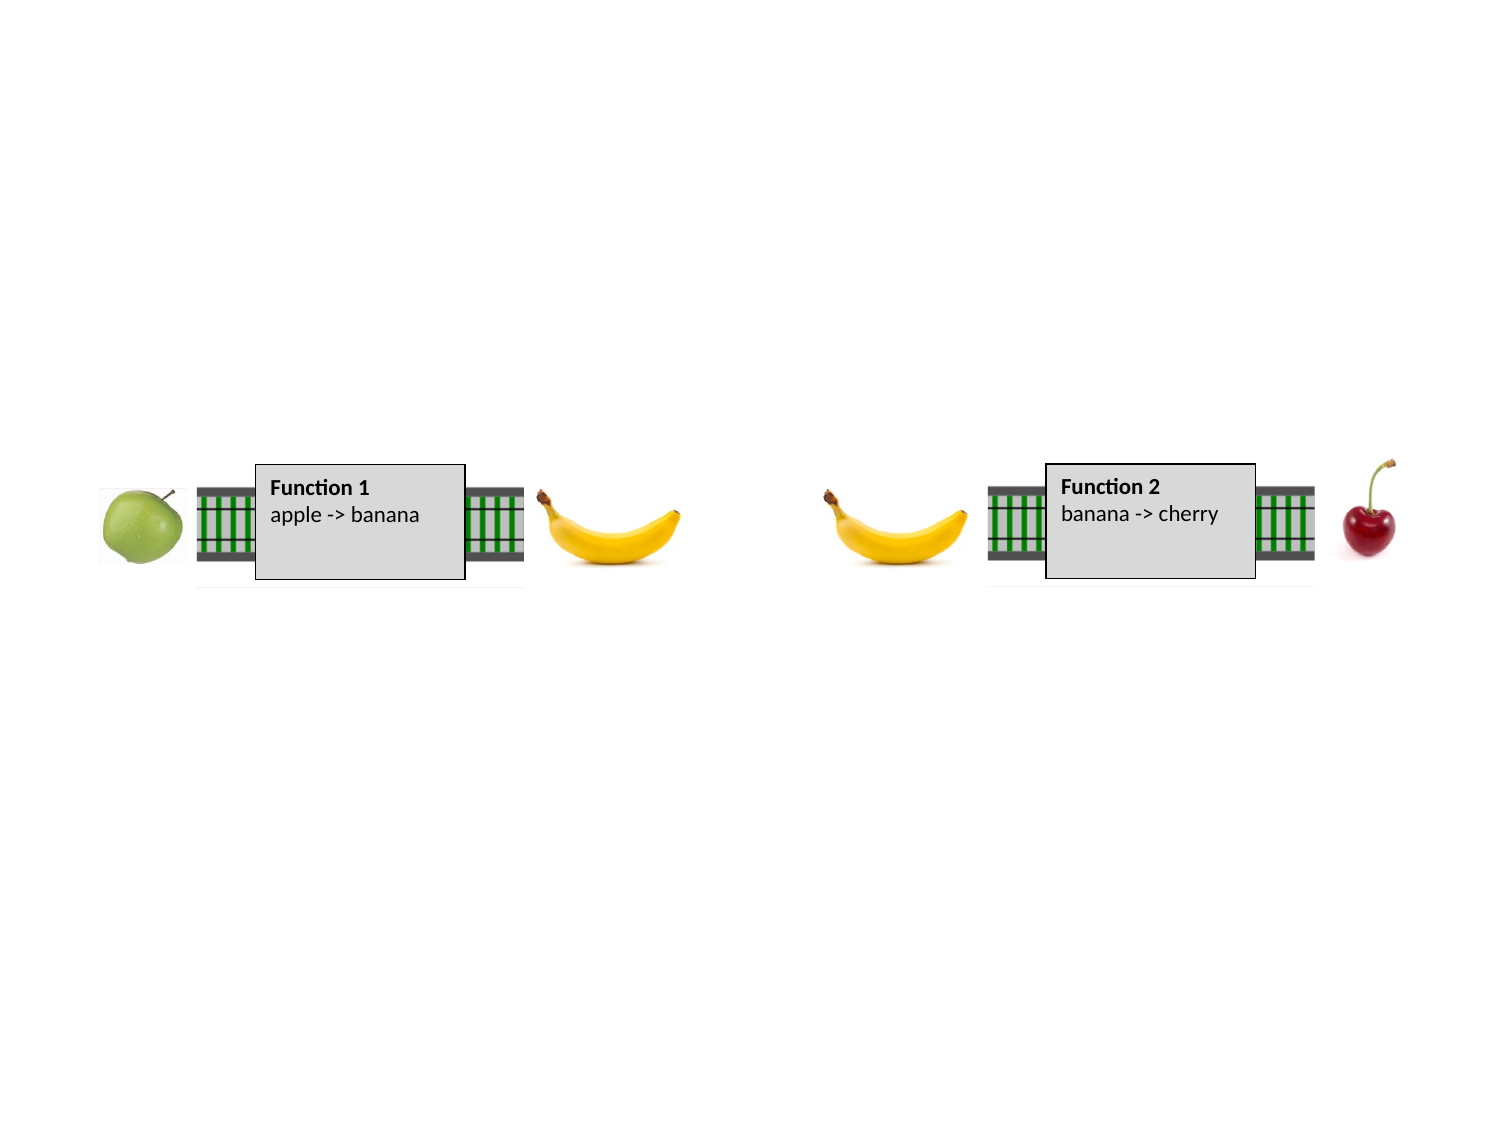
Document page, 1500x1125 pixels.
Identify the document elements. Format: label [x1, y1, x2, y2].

text_box [812, 449, 1426, 587]
text_box [99, 464, 693, 588]
